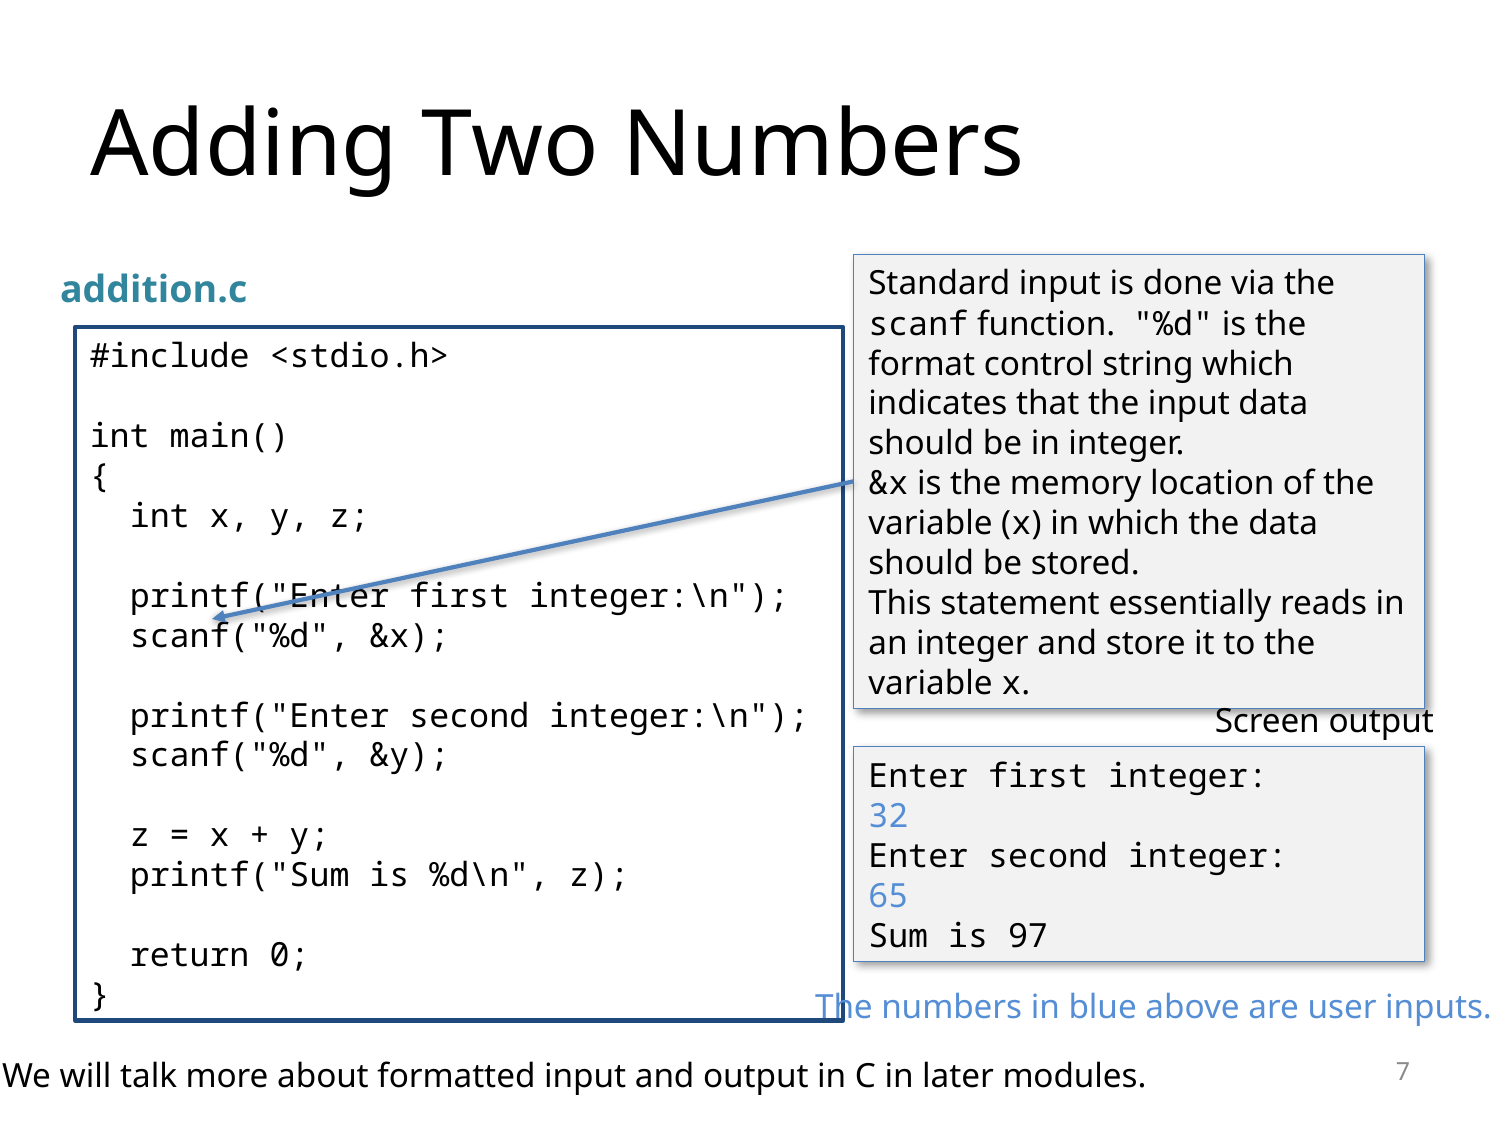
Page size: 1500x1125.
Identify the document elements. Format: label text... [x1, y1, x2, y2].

text_box Enter first integer: 32 Enter second integer: 65 Sum is 97 [853, 746, 1425, 962]
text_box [211, 443, 854, 620]
text_box The numbers in blue above are user inputs. [800, 978, 1500, 1033]
slide_number 7 [1074, 1042, 1425, 1103]
title Adding Two Numbers [75, 45, 1425, 233]
text_box Standard input is done via the scanf function. "%d" is the format control string which indicates that the input data should be in integer. &x is the memory location of the variable (x) in which the data should be stored. This statement essentially reads in an integer and store it to the variable x. [853, 254, 1425, 709]
text_box addition.c [45, 257, 263, 318]
text_box We will talk more about formatted input and output in C in later modules. [0, 1046, 1164, 1102]
text_box Screen output [1200, 691, 1449, 746]
text_box #include <stdio.h> int main() { int x, y, z; printf("Enter first integer:\n"); scanf("%d", &x); printf("Enter second integer:\n"); scanf("%d", &y); z = x + y; printf("Sum is %d\n", z); return 0; } [73, 325, 845, 1023]
